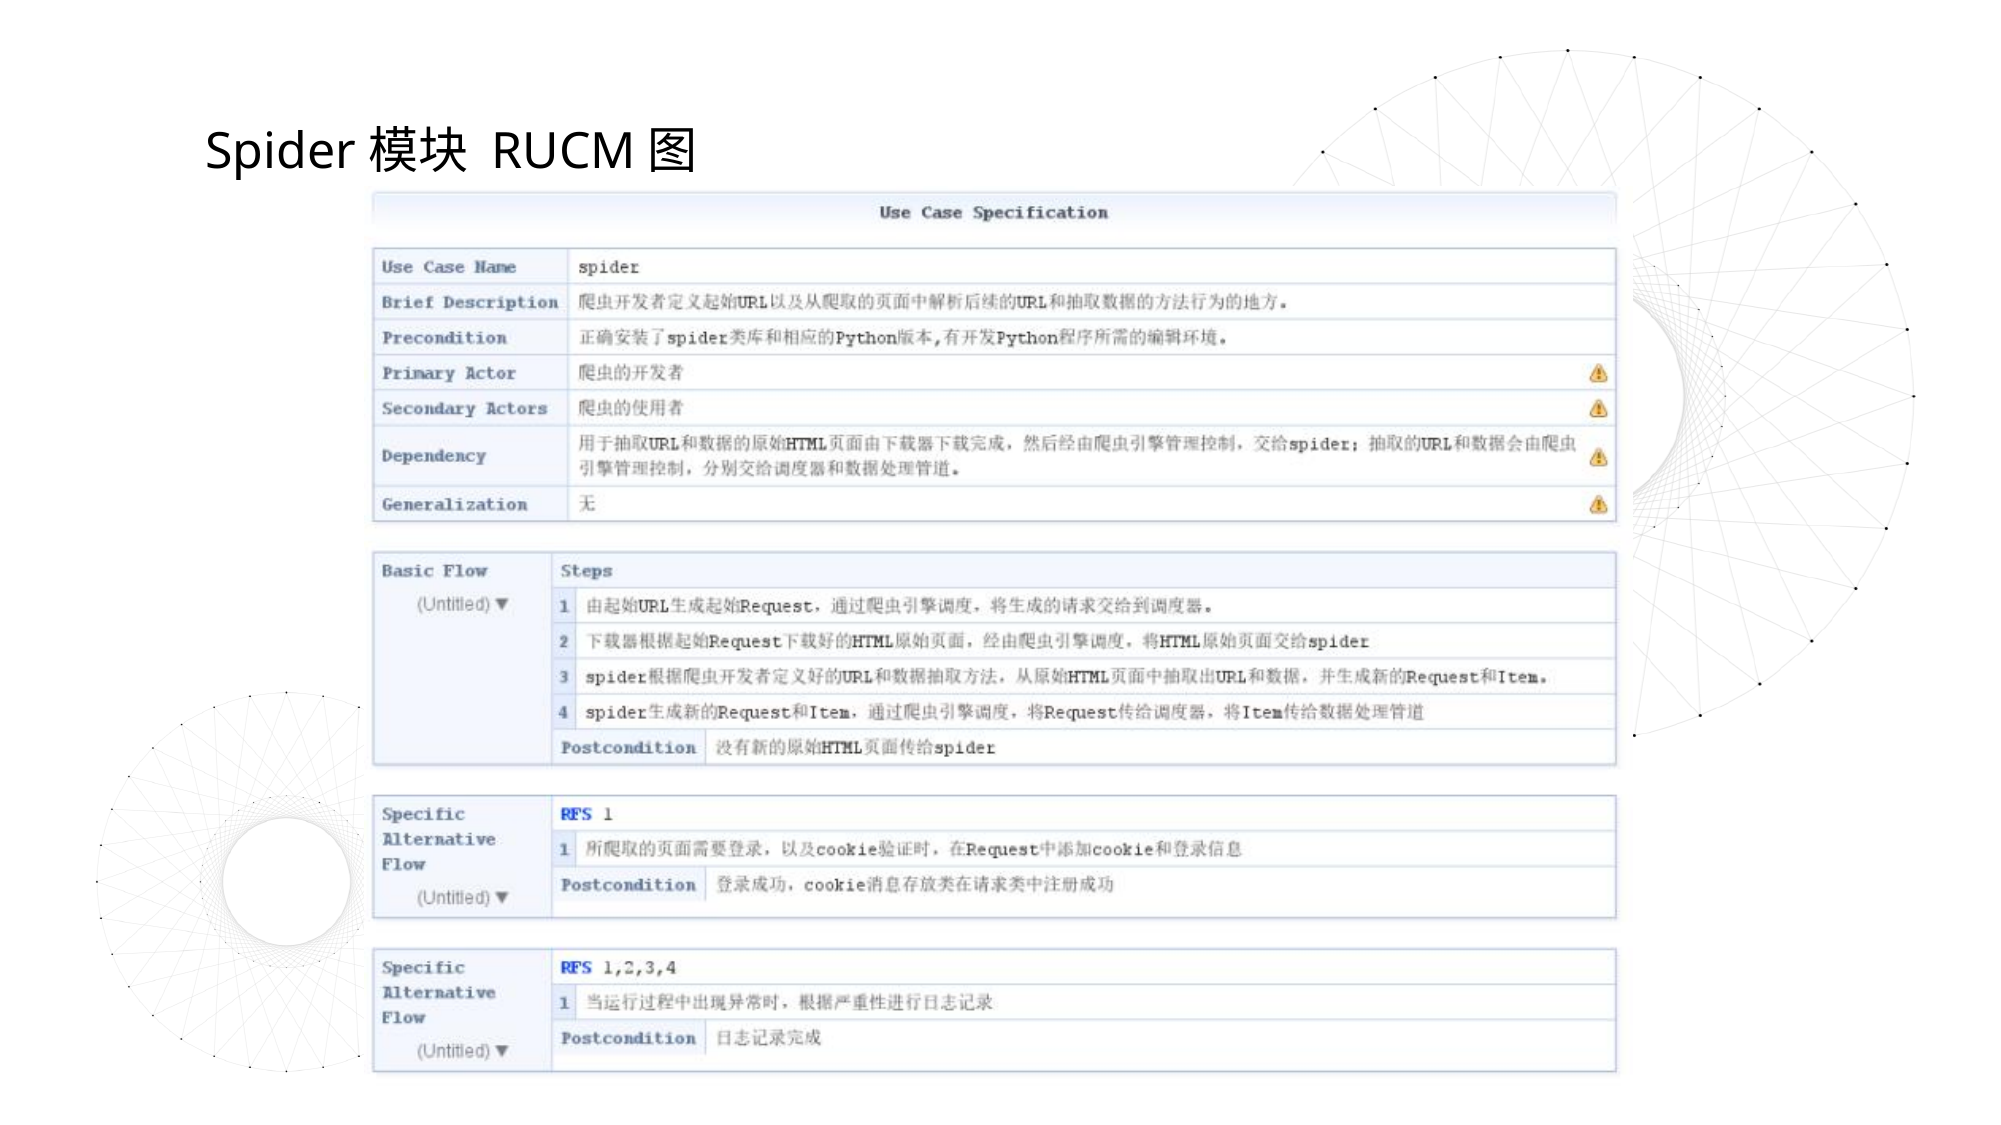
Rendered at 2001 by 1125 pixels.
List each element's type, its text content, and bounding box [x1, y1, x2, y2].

picture [91, 119, 1936, 1091]
picture [1348, 33, 1798, 111]
text_box Spider模块 RUCM图 [190, 111, 1807, 186]
